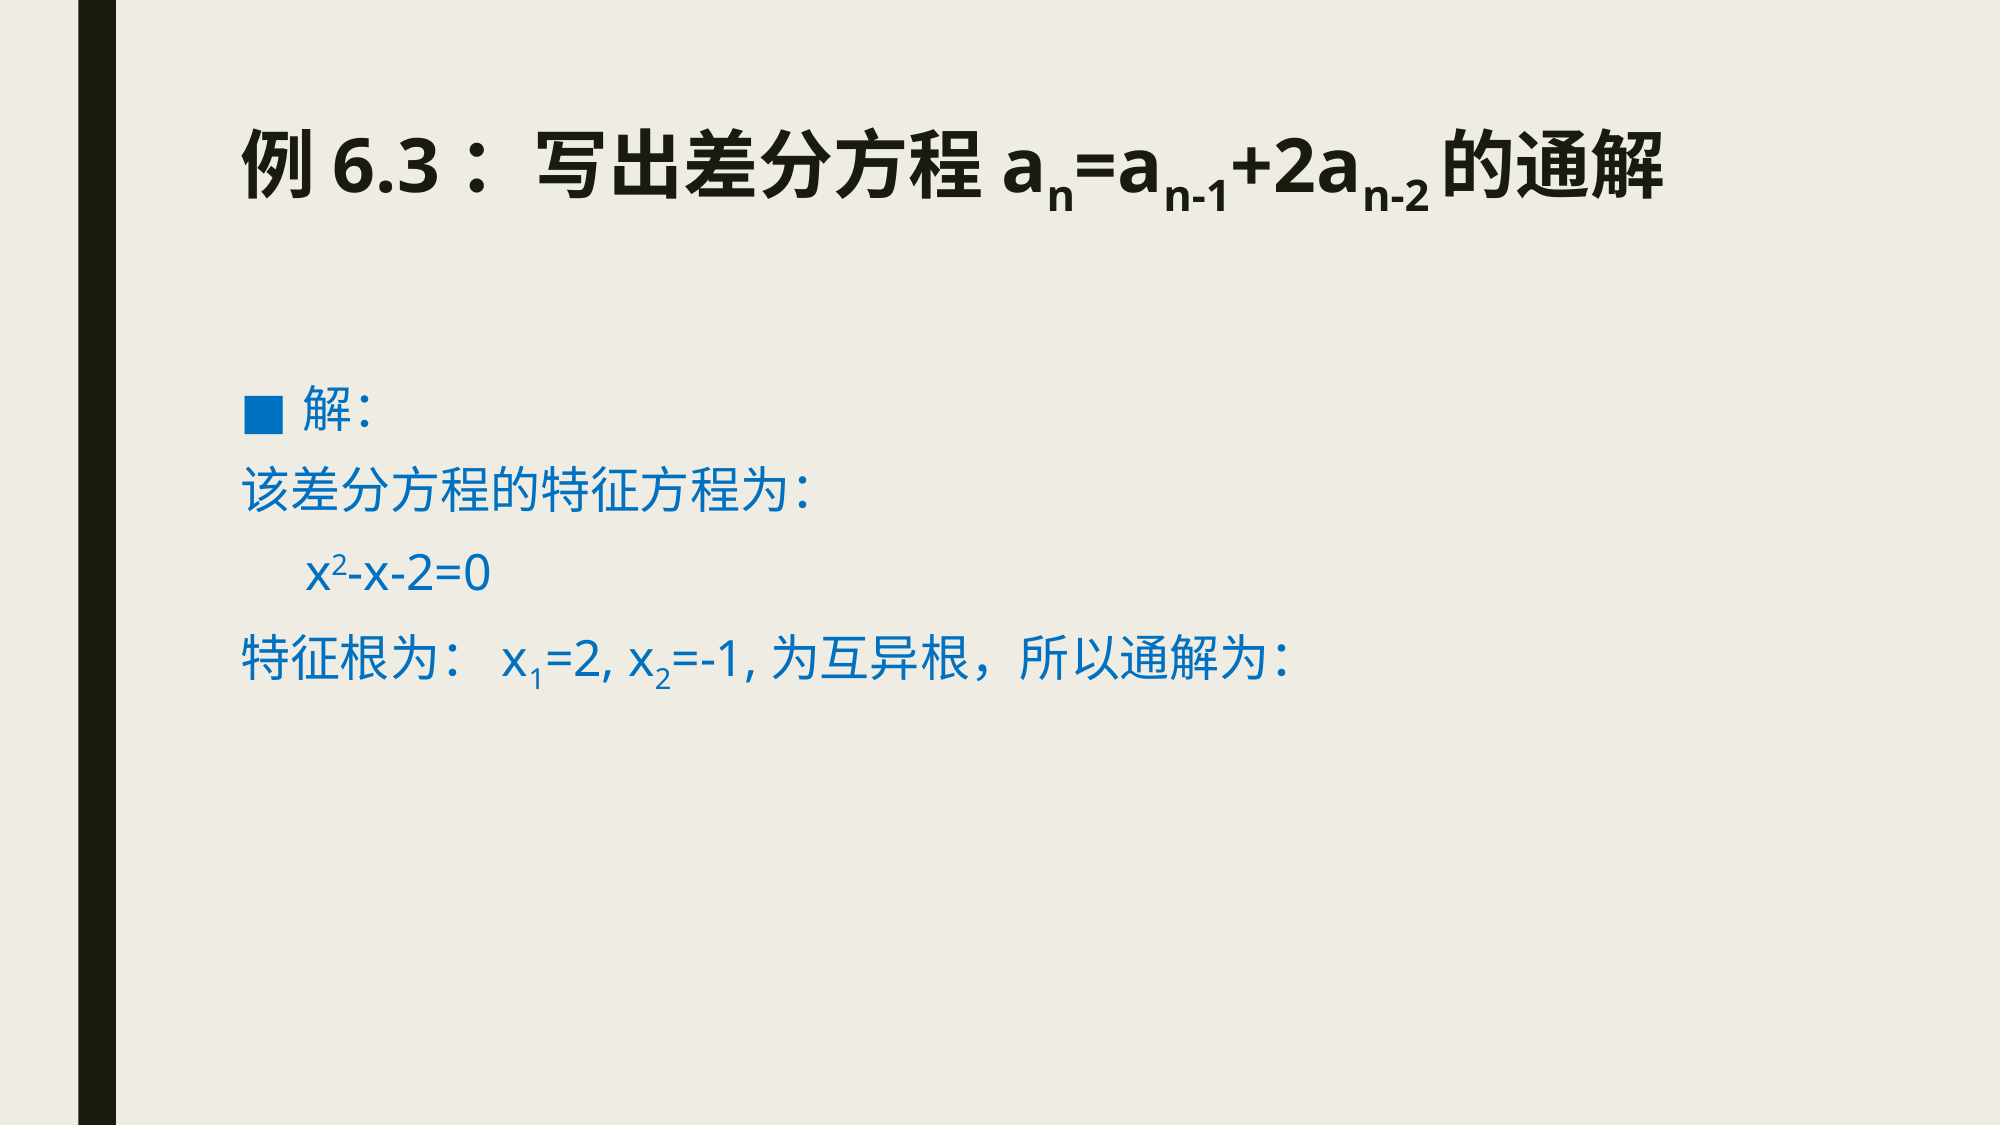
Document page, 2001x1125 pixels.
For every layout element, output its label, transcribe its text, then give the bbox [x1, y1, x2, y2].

title 例6.3：写出差分方程an=an-1+2an-2的通解 [225, 112, 1800, 357]
